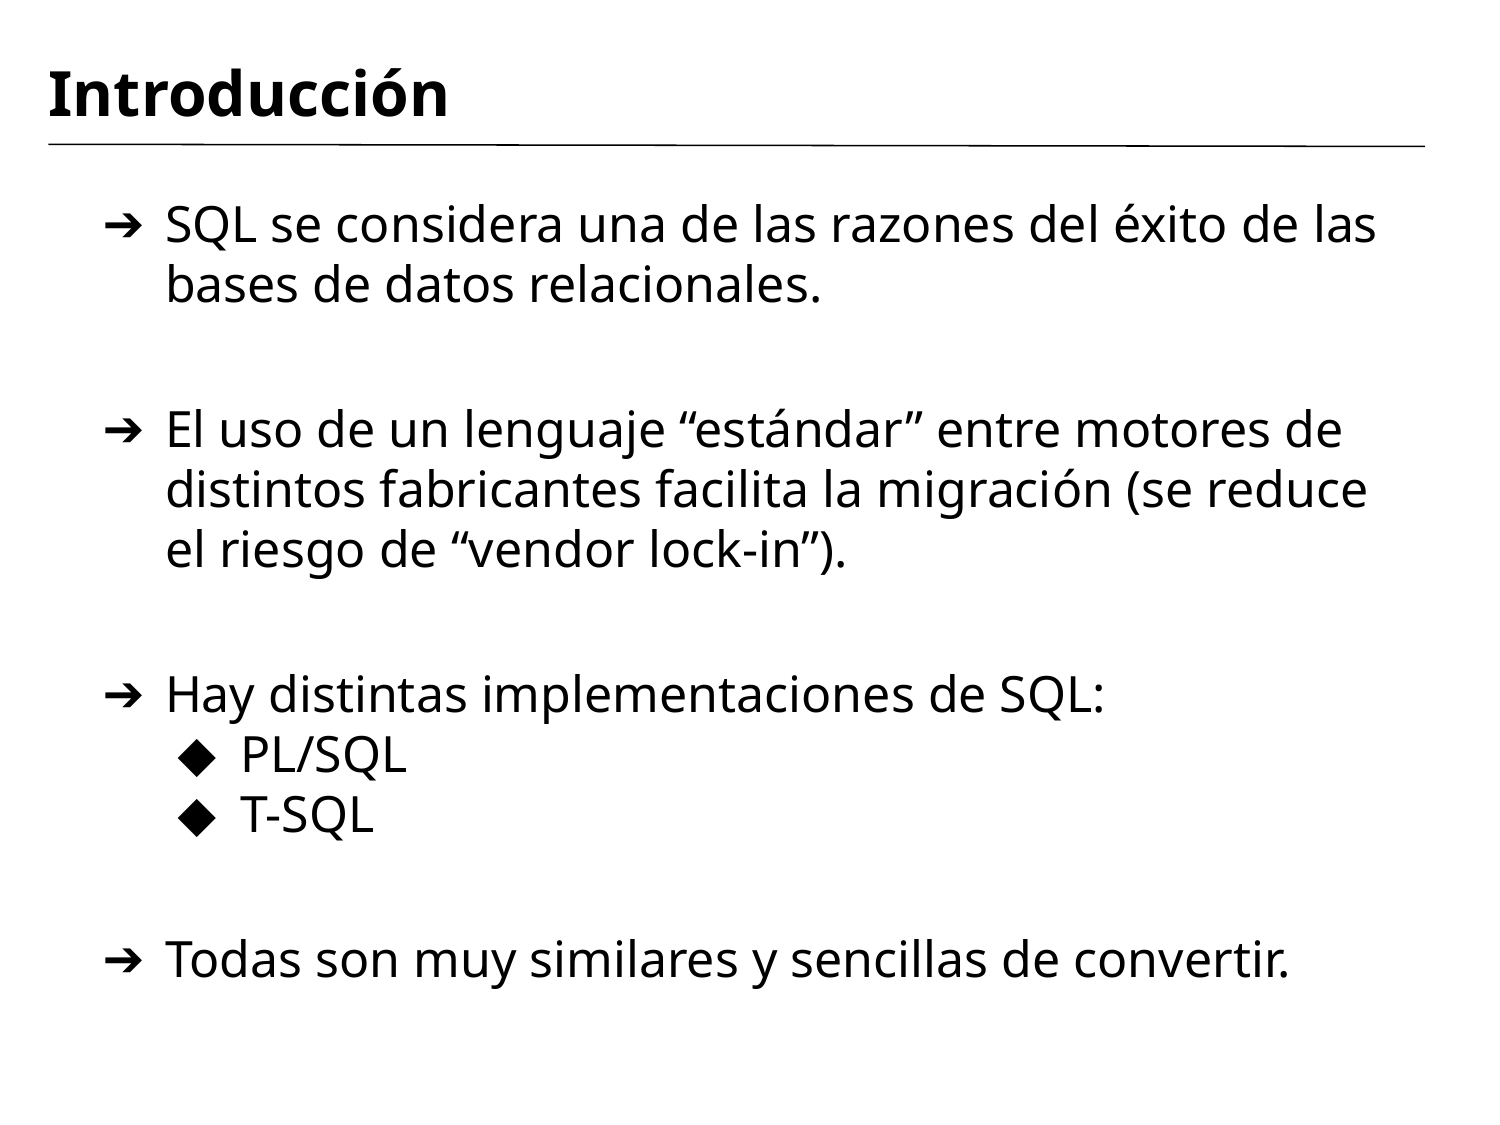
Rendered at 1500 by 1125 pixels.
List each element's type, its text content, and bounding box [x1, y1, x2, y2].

list SQL se considera una de las razones del éxito de las bases de datos relacionales. El uso de un lenguaje “estándar” entre motores de distintos fabricantes facilita la migración (se reduce el riesgo de “vendor lock-in”). Hay distintas implementaciones de SQL: PL/SQL T-SQL Todas son muy similares y sencillas de convertir. [75, 177, 1425, 1048]
title Introducción [33, 32, 1384, 145]
